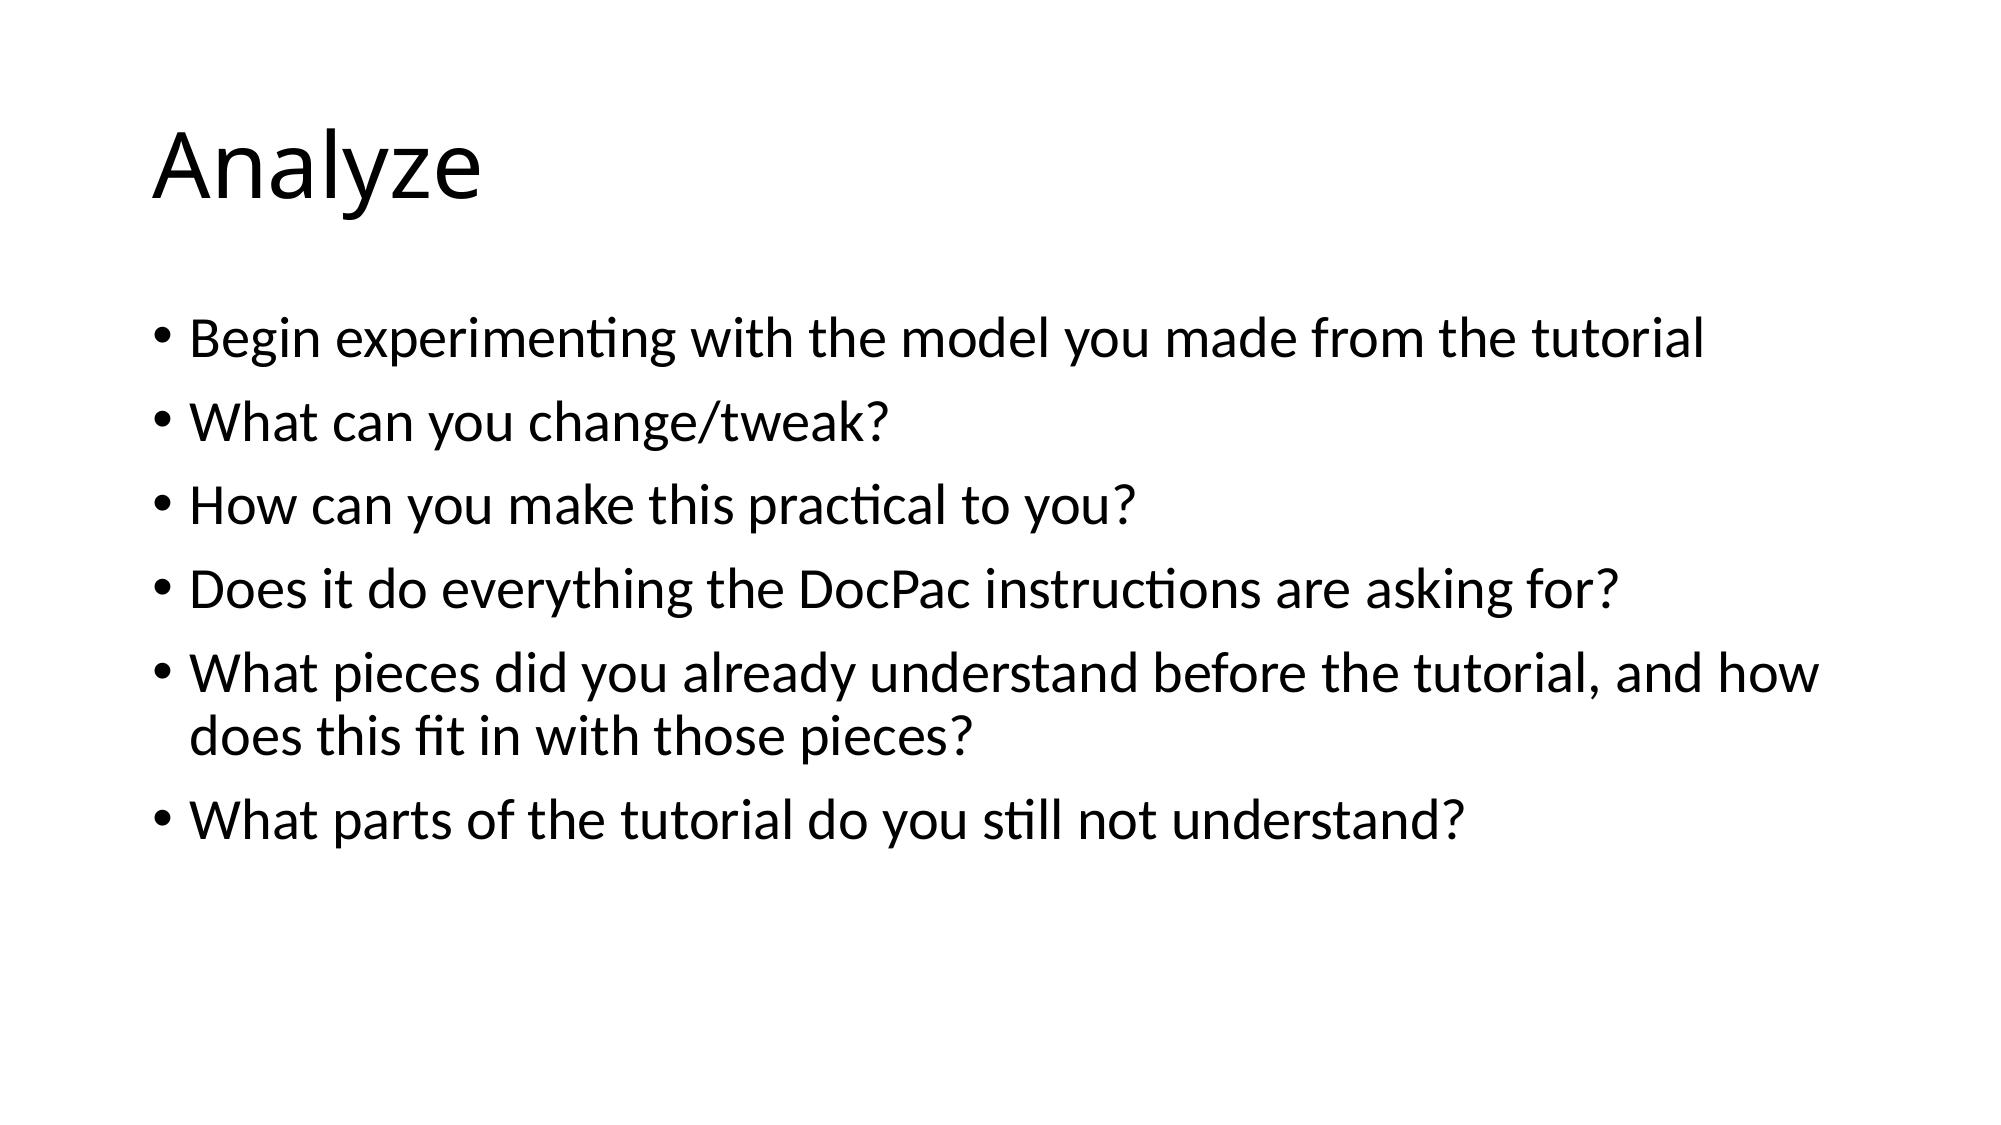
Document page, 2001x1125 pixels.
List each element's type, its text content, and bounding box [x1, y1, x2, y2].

title Analyze [137, 59, 1863, 278]
list Begin experimenting with the model you made from the tutorial What can you change/tweak? How can you make this practical to you? Does it do everything the DocPac instructions are asking for? What pieces did you already understand before the tutorial, and how does this fit in with those pieces? What parts of the tutorial do you still not understand? [137, 299, 1863, 1014]
